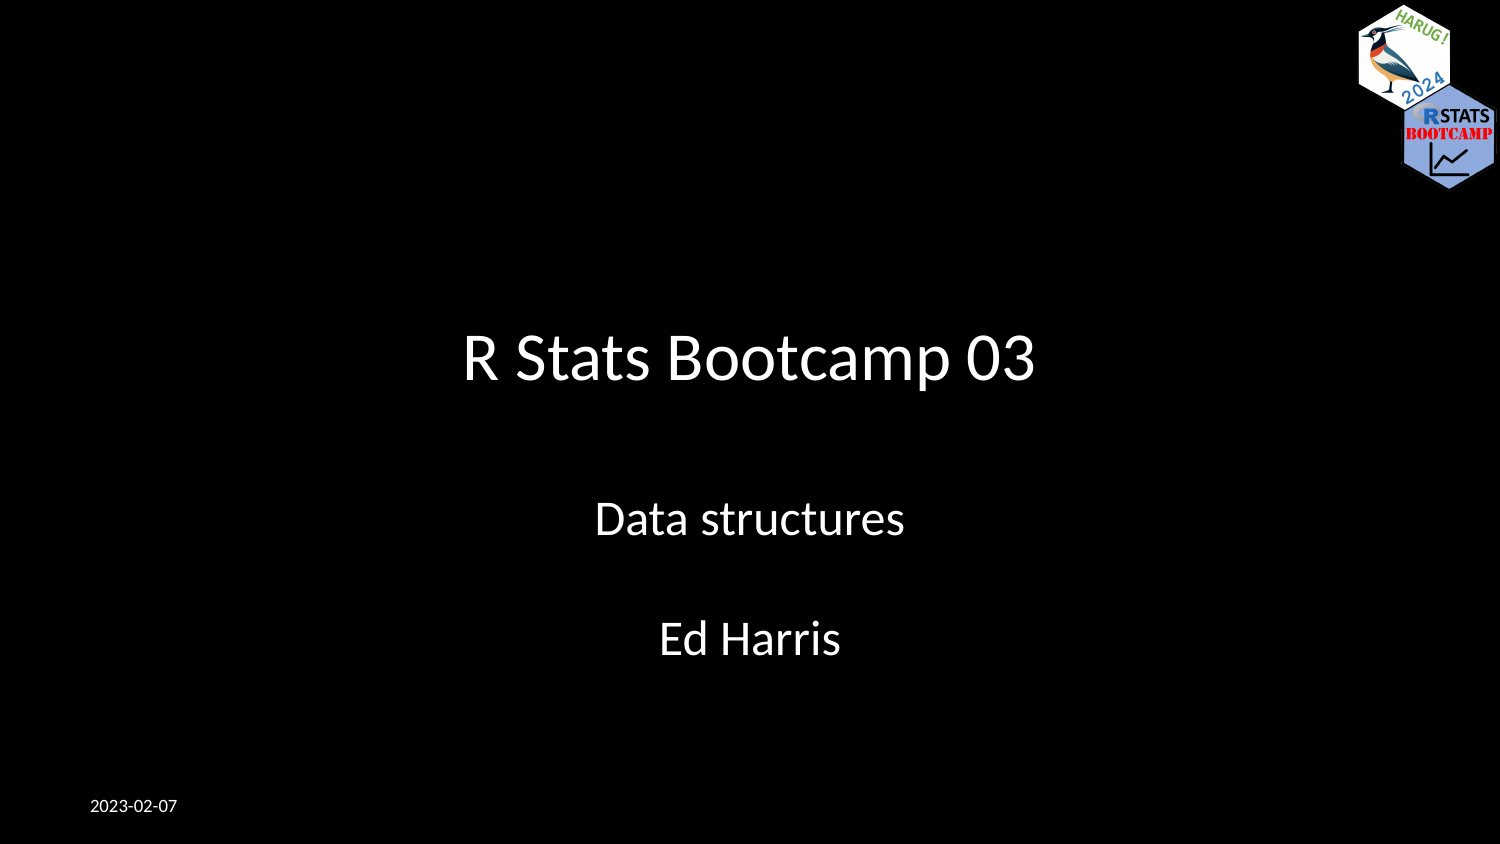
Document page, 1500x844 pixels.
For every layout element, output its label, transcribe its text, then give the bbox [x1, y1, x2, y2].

picture [1355, 1, 1500, 193]
subtitle Data structures Ed Harris [225, 478, 1275, 694]
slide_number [75, 782, 425, 827]
title R Stats Bootcamp 03 [112, 262, 1388, 443]
